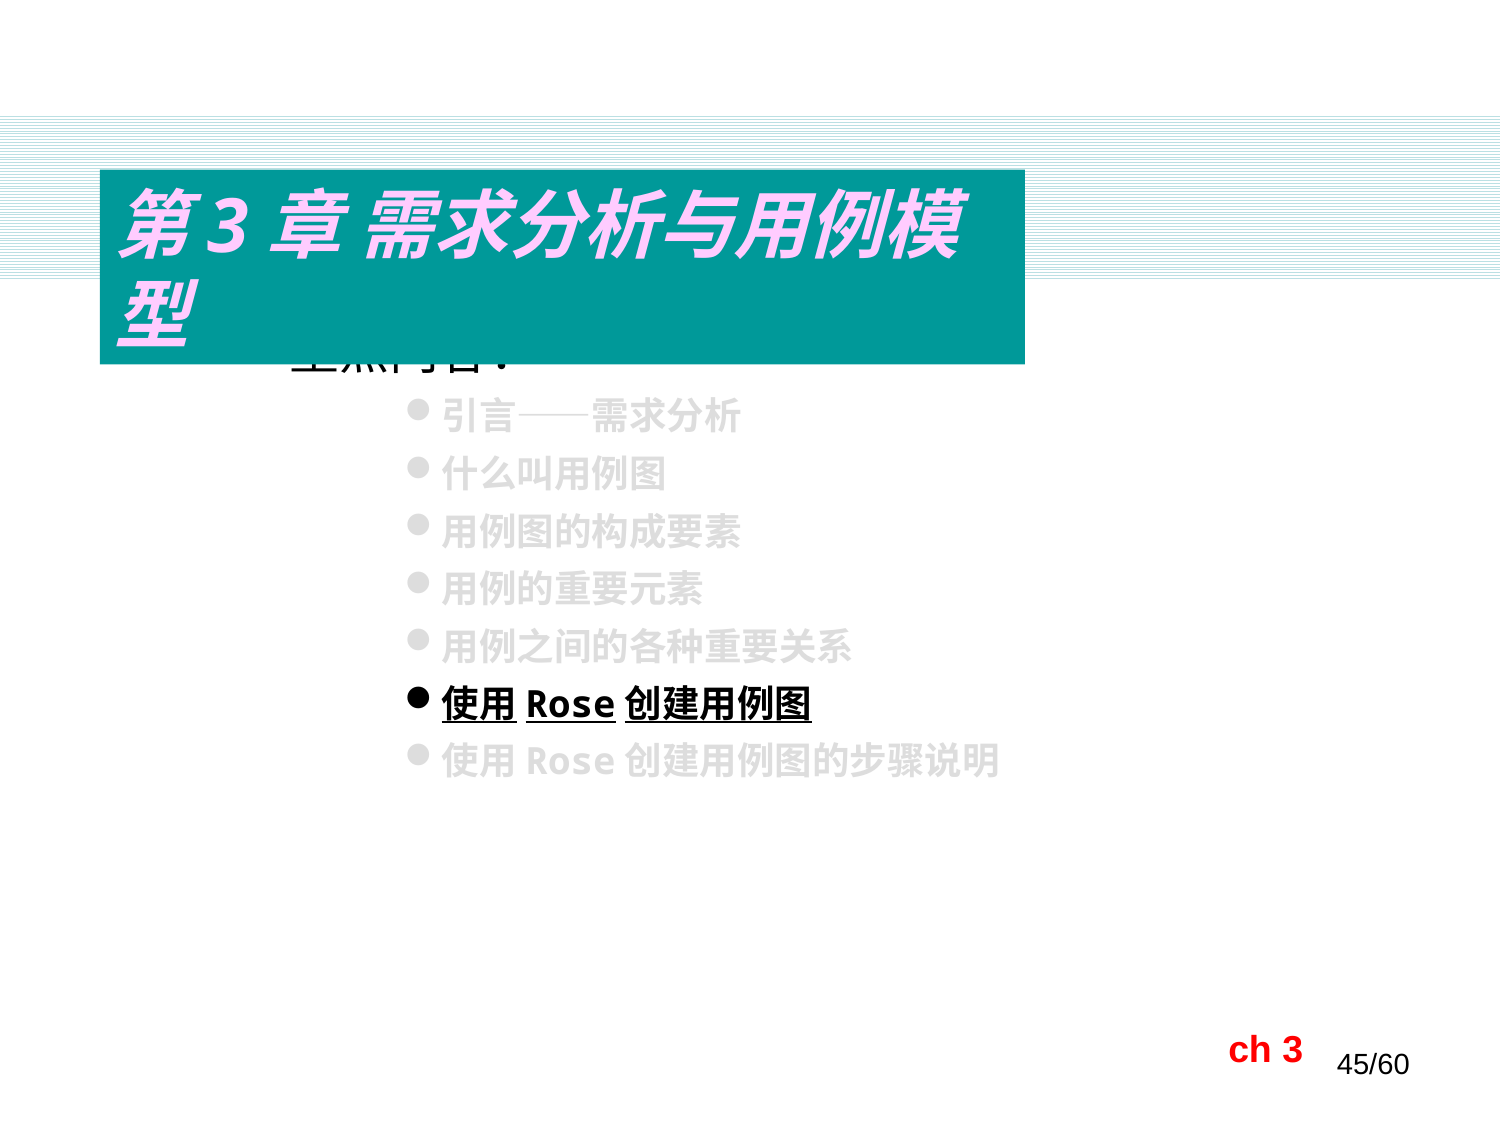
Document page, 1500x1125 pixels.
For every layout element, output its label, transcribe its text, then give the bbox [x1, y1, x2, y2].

text_box ch 3 [1213, 1017, 1401, 1078]
text_box 重点内容： 引言——需求分析 什么叫用例图 用例图的构成要素 用例的重要元素 用例之间的各种重要关系 使用Rose创建用例图 使用Rose创建用例图的步骤说明 [274, 312, 1238, 790]
slide_number 45/60 [1074, 1037, 1426, 1113]
text_box 第3章 需求分析与用例模型 [99, 169, 1025, 365]
